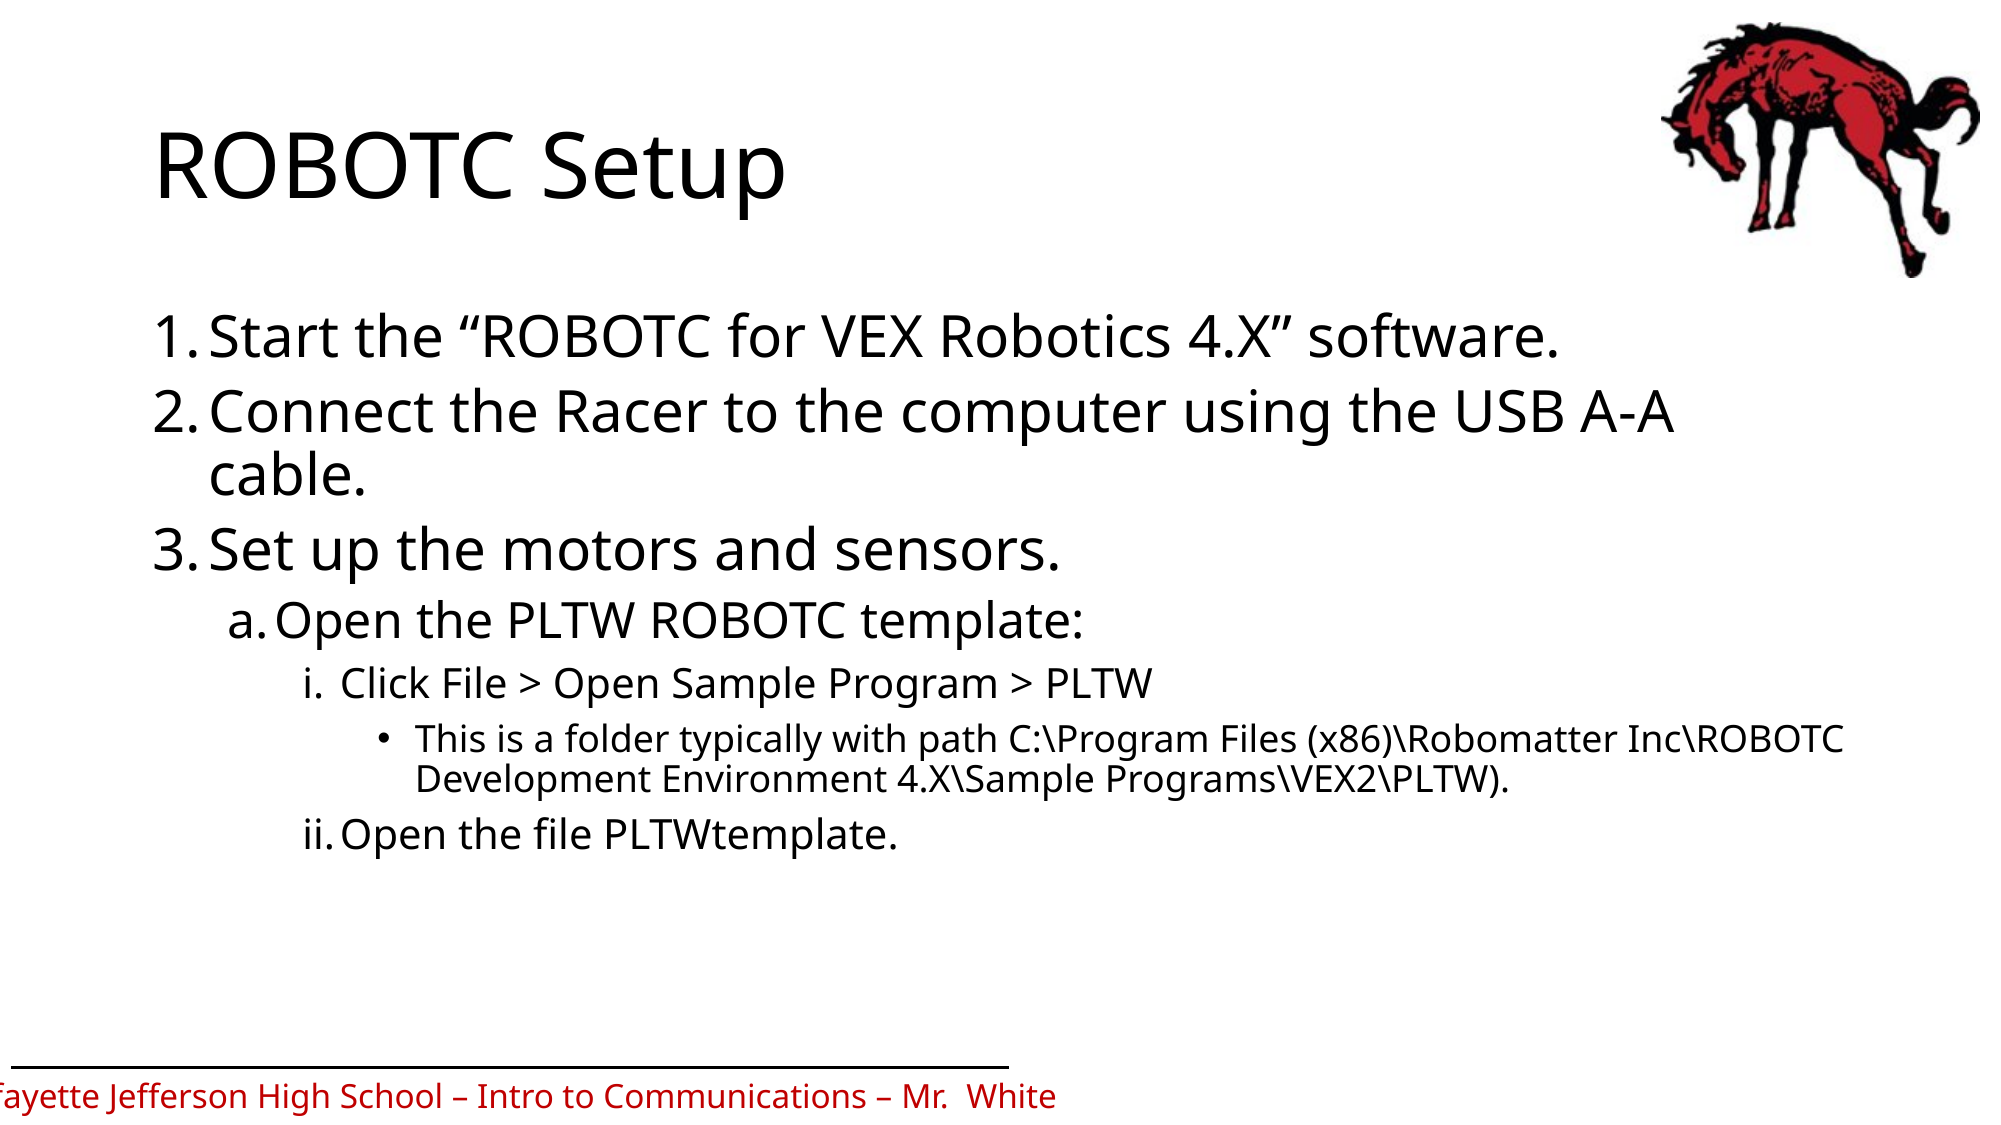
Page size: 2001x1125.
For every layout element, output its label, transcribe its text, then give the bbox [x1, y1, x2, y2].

list Start the “ROBOTC for VEX Robotics 4.X” software. Connect the Racer to the computer using the USB A-A cable. Set up the motors and sensors. Open the PLTW ROBOTC template: Click File > Open Sample Program > PLTW This is a folder typically with path C:\Program Files (x86)\Robomatter Inc\ROBOTC Development Environment 4.X\Sample Programs\VEX2\PLTW). Open the file PLTWtemplate. [137, 299, 1863, 1014]
text_box Lafayette Jefferson High School – Intro to Communications – Mr. White [0, 1067, 1074, 1123]
picture [1661, 22, 1980, 278]
title ROBOTC Setup [137, 59, 1661, 278]
